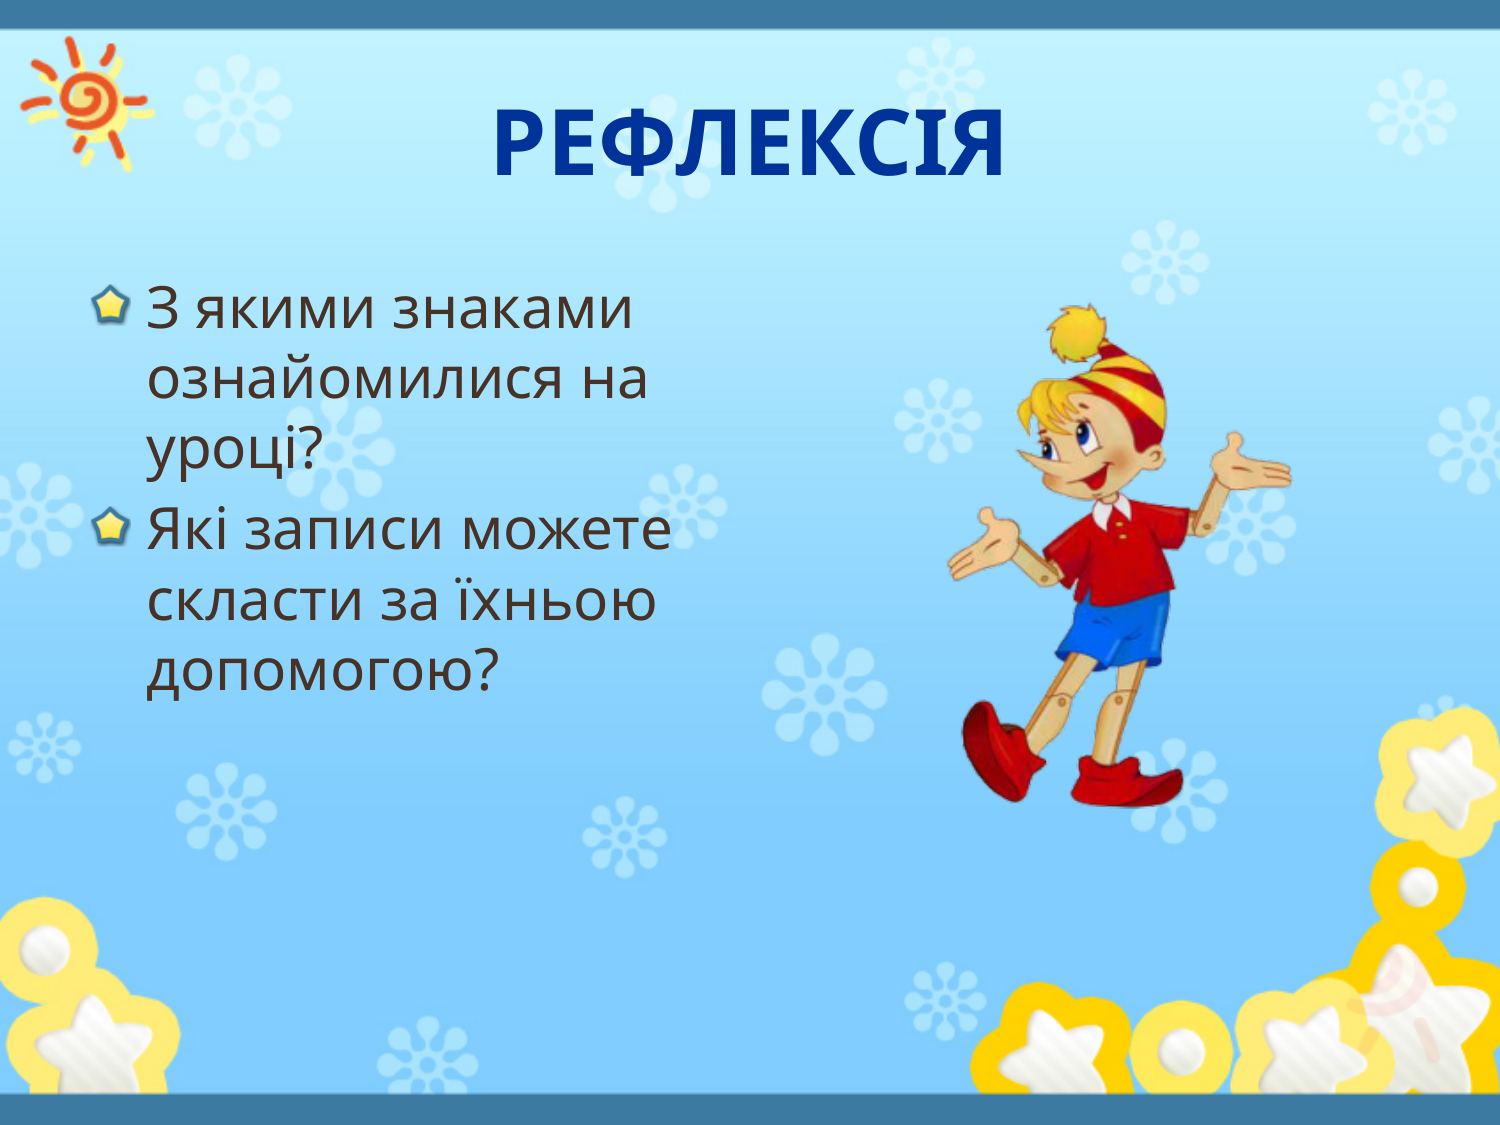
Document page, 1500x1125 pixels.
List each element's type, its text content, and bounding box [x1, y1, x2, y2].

list З якими знаками ознайомилися на уроці? Які записи можете скласти за їхньою допомогою? [75, 262, 738, 1005]
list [903, 290, 1307, 823]
title РЕФЛЕКСІЯ [75, 45, 1425, 233]
picture [0, 0, 1500, 1125]
